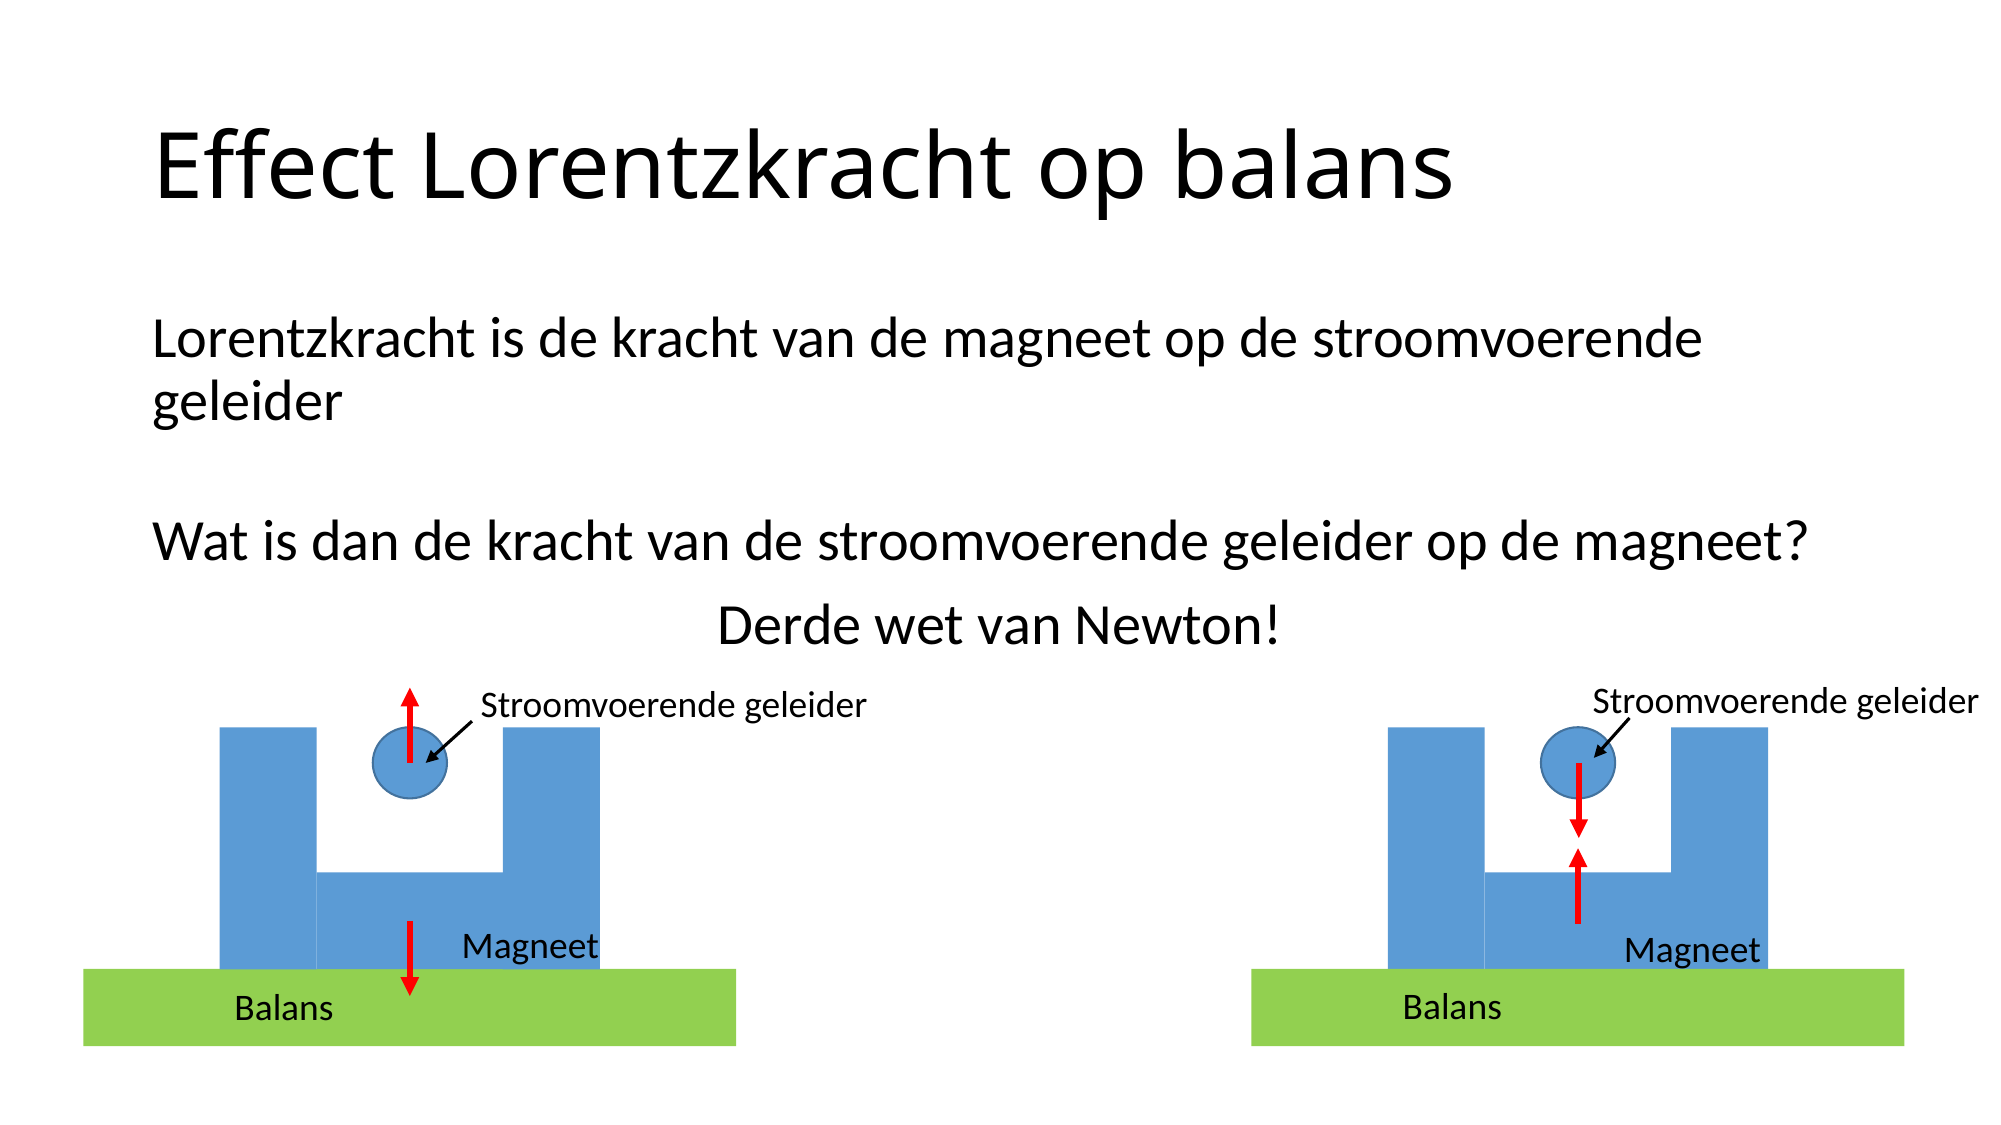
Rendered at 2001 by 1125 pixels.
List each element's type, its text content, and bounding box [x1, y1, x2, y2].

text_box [425, 721, 472, 763]
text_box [1251, 727, 1905, 1047]
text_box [83, 727, 737, 1047]
text_box Stroomvoerende geleider [465, 672, 915, 733]
list Lorentzkracht is de kracht van de magneet op de stroomvoerende geleider Wat is dan de kracht van de stroomvoerende geleider op de magneet? Derde wet van Newton! [137, 299, 1863, 1014]
text_box Stroomvoerende geleider [1577, 668, 2000, 729]
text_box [1593, 717, 1630, 758]
title Effect Lorentzkracht op balans [137, 59, 1863, 278]
